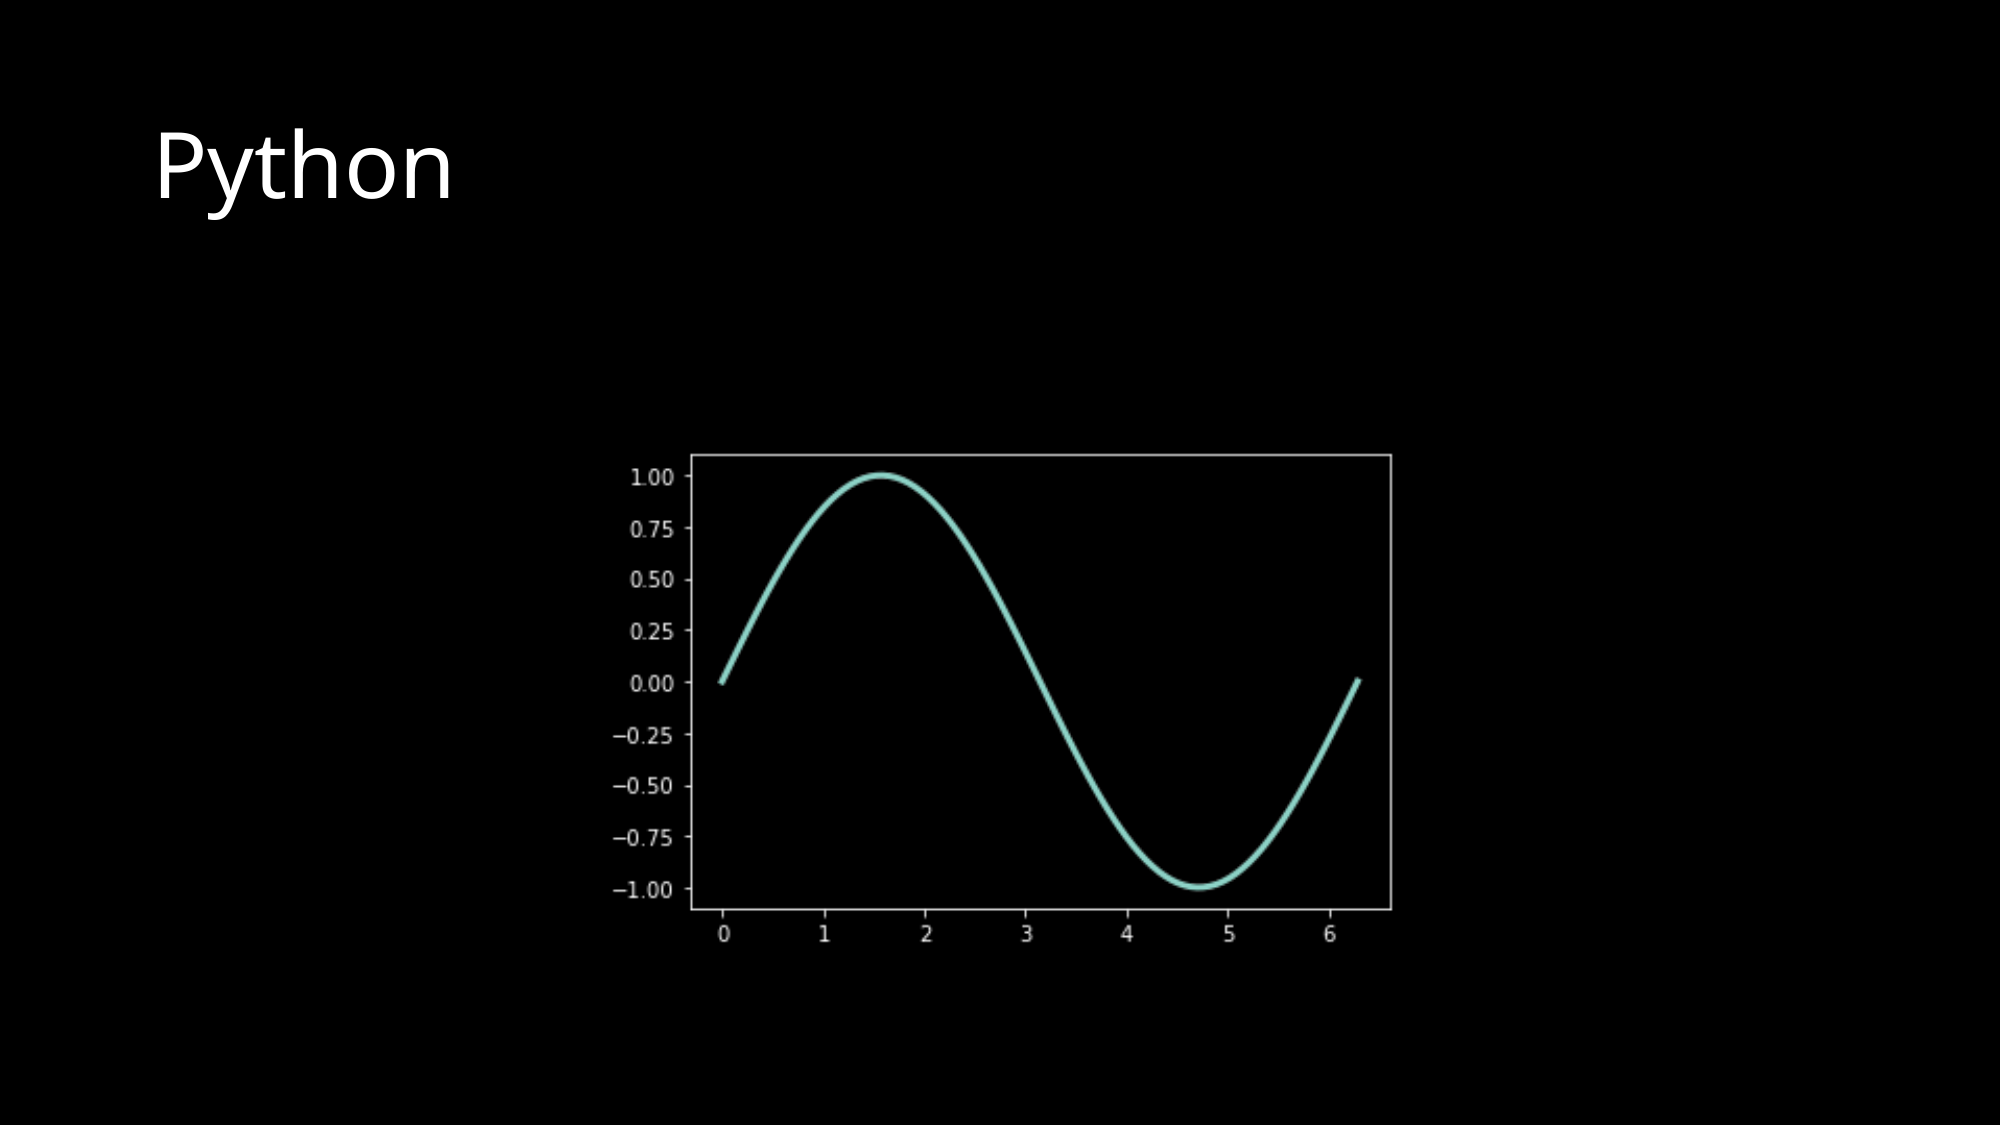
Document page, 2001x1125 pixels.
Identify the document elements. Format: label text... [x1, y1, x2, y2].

picture [597, 442, 1403, 960]
title Python [137, 59, 1863, 278]
